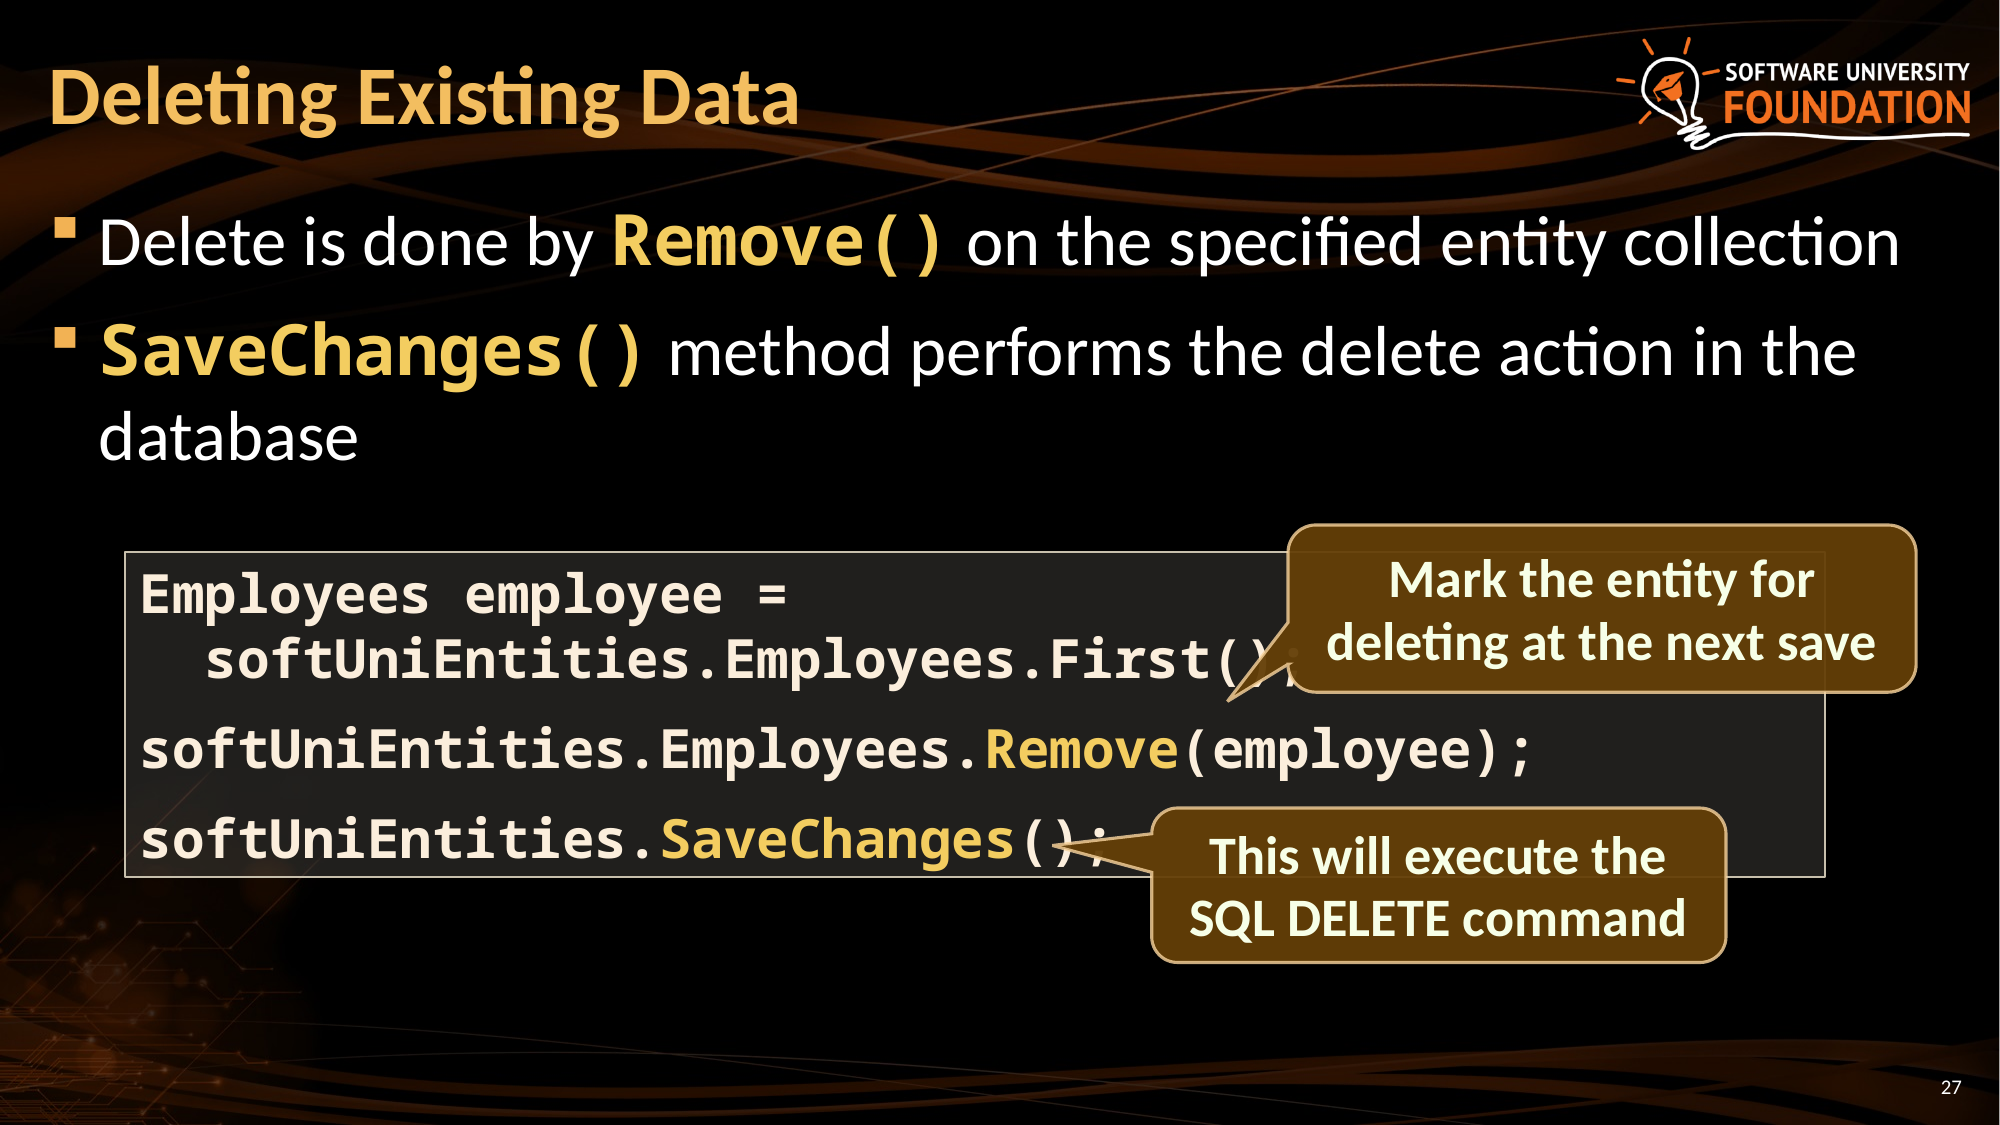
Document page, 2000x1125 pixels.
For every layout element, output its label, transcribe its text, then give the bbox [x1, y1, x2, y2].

text_box Employees employee = softUniEntities.Employees.First(); softUniEntities.Employees.Remove(employee); softUniEntities.SaveChanges(); [124, 552, 1826, 877]
list Delete is done by Remove() on the specified entity collection SaveChanges() method performs the delete action in the database [31, 188, 1968, 1103]
text_box This will execute the SQL DELETE command [1052, 806, 1728, 964]
text_box Mark the entity for deleting at the next save [1226, 523, 1918, 703]
title Deleting Existing Data [30, 6, 1602, 189]
picture [0, 0, 2000, 1125]
